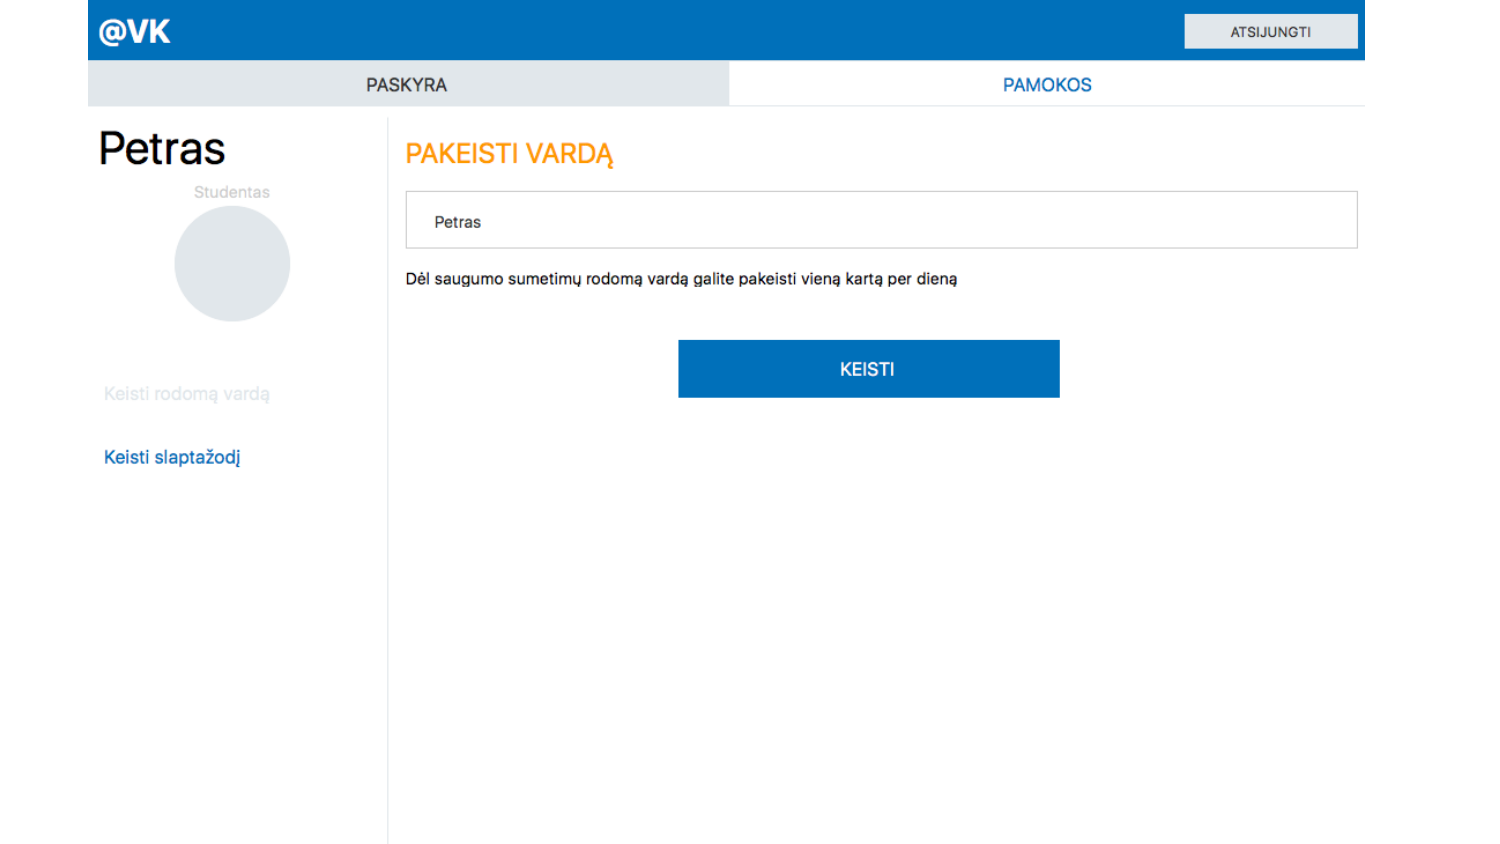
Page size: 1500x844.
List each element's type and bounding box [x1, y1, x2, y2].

picture [87, 0, 1365, 844]
